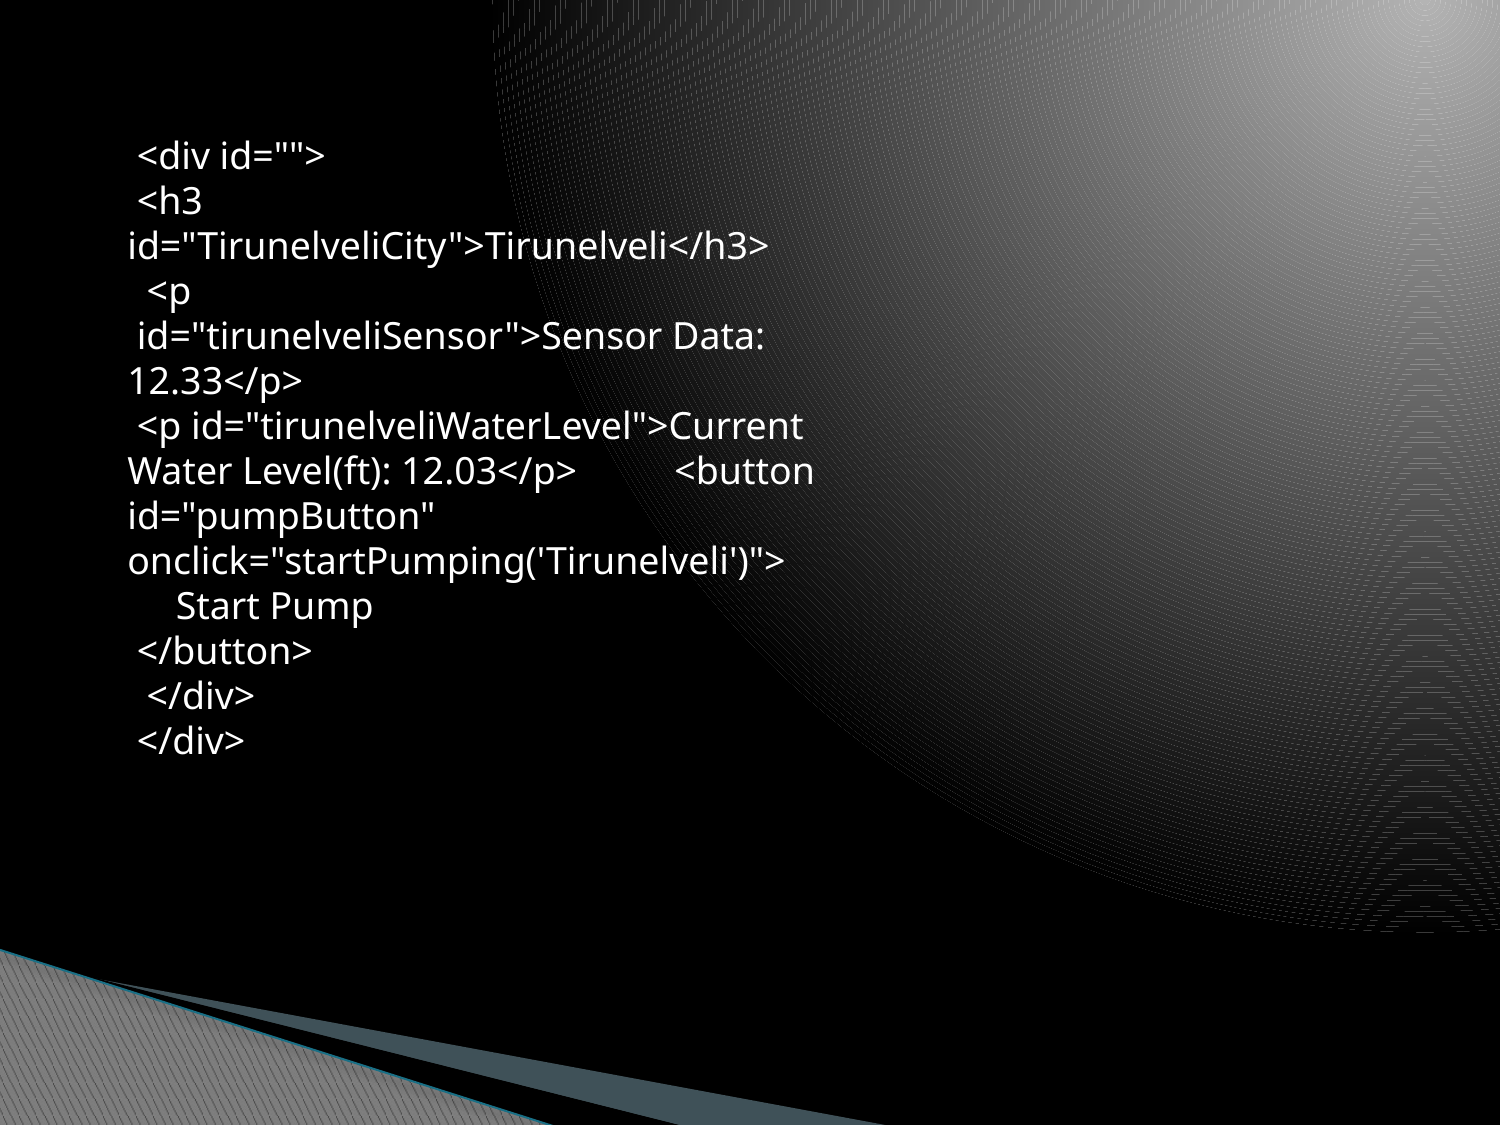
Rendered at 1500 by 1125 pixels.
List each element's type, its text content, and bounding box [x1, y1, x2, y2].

text_box <div id=""> <h3 id="TirunelveliCity">Tirunelveli</h3> <p id="tirunelveliSensor">Sensor Data: 12.33</p> <p id="tirunelveliWaterLevel">Current Water Level(ft): 12.03</p> <button id="pumpButton" onclick="startPumping('Tirunelveli')"> Start Pump </button> </div> </div> [112, 124, 863, 770]
picture [0, 952, 543, 1125]
